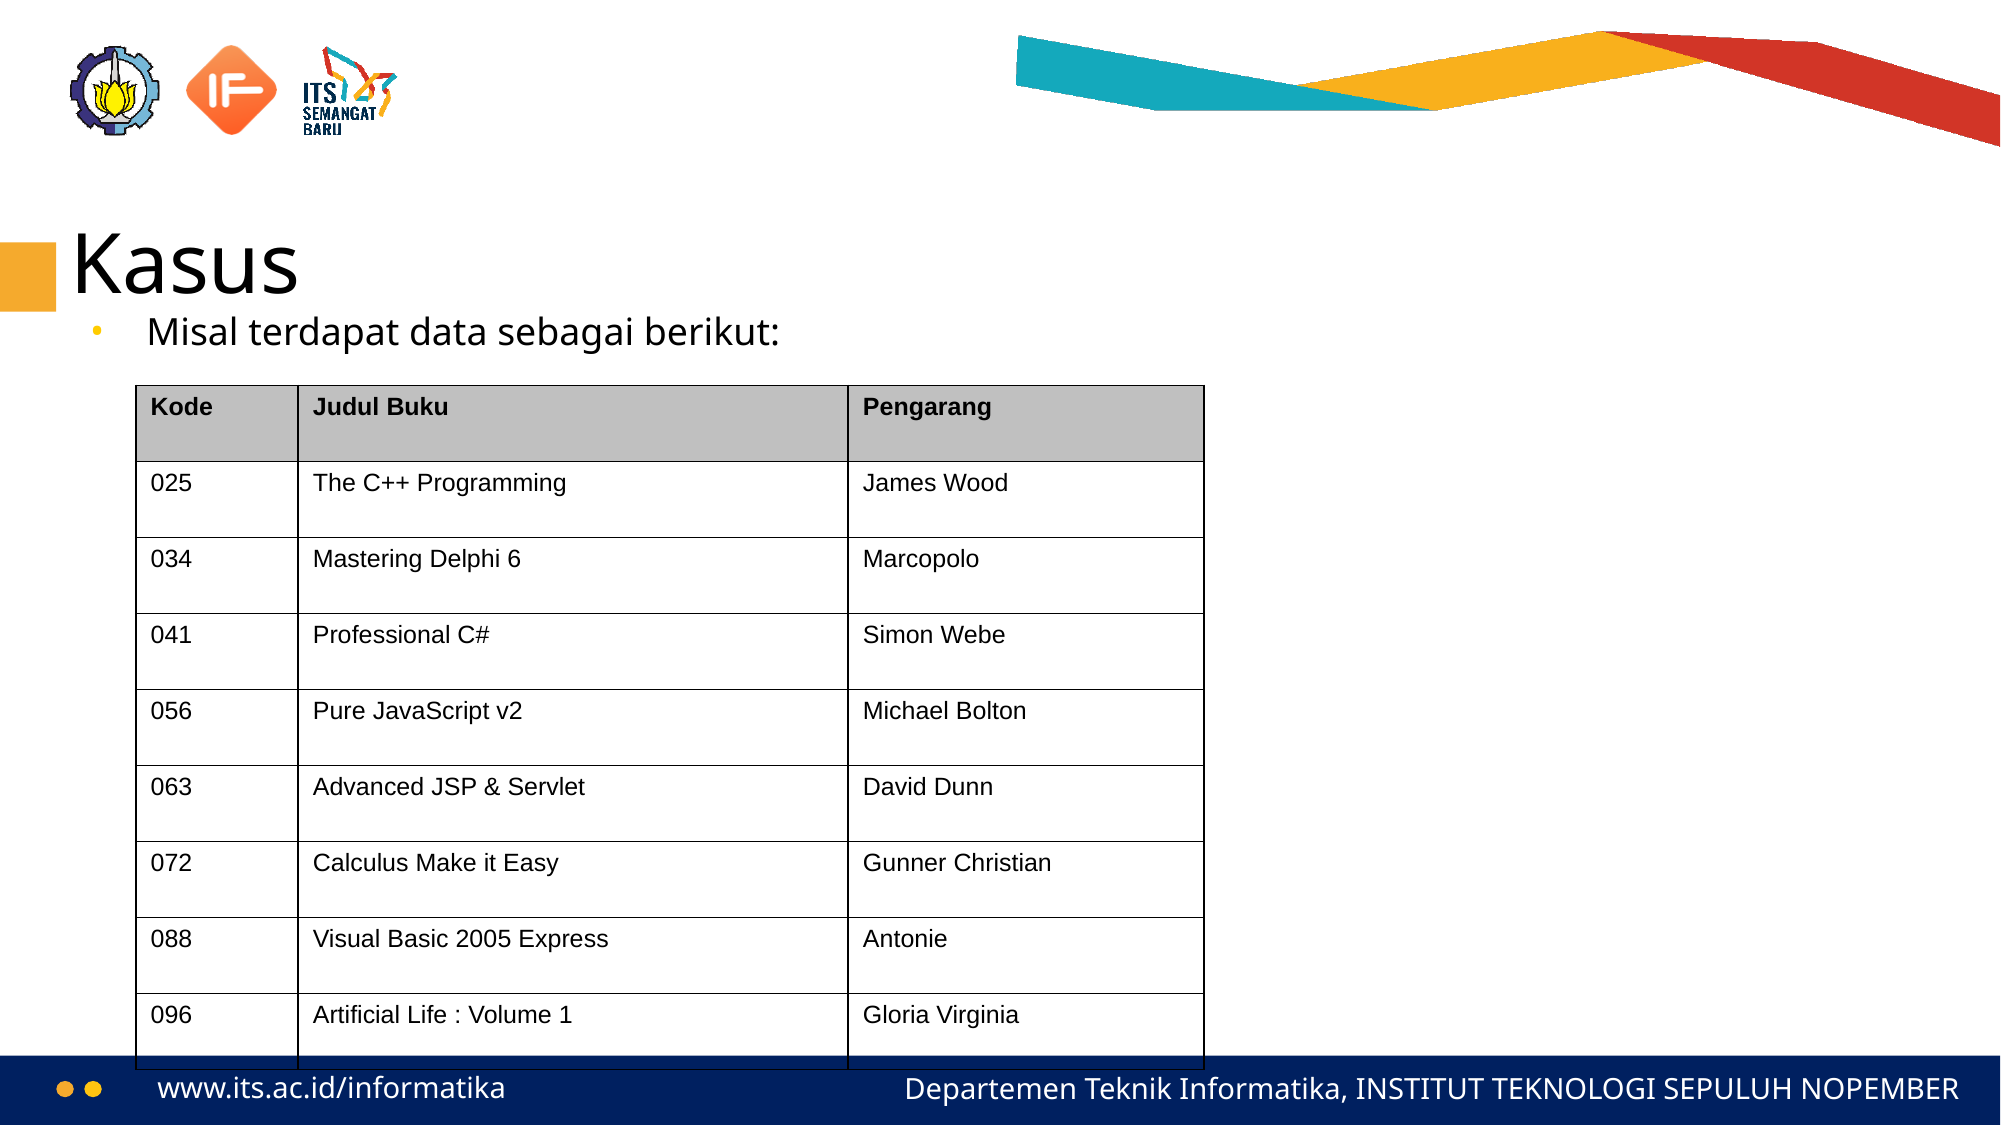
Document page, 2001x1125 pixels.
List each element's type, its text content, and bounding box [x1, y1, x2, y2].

table_cell Advanced JSP & Servlet [299, 766, 847, 841]
table_header Kode [137, 386, 297, 461]
table_cell Marcopolo [849, 538, 1203, 613]
table_cell Artificial Life : Volume 1 [299, 994, 847, 1069]
table_cell 034 [137, 538, 297, 613]
table_cell Gunner Christian [849, 842, 1203, 917]
table_cell 072 [137, 842, 297, 917]
table_cell Antonie [849, 918, 1203, 993]
table_header Pengarang [849, 386, 1203, 461]
table_cell James Wood [849, 462, 1203, 537]
table_cell Michael Bolton [849, 690, 1203, 765]
table_cell Professional C# [299, 614, 847, 689]
table_cell Simon Webe [849, 614, 1203, 689]
table_cell Visual Basic 2005 Express [299, 918, 847, 993]
table_cell The C++ Programming [299, 462, 847, 537]
table_cell Calculus Make it Easy [299, 842, 847, 917]
picture [186, 45, 277, 135]
table_cell 025 [137, 462, 297, 537]
table_cell 063 [137, 766, 297, 841]
table_cell 096 [137, 994, 297, 1069]
table_cell Mastering Delphi 6 [299, 538, 847, 613]
picture [968, 0, 2001, 296]
table_cell 056 [137, 690, 297, 765]
table_cell David Dunn [849, 766, 1203, 841]
picture [302, 45, 398, 135]
table_cell Pure JavaScript v2 [299, 690, 847, 765]
table_cell 088 [137, 918, 297, 993]
picture [69, 45, 160, 136]
table_cell 041 [137, 614, 297, 689]
table_header Judul Buku [299, 386, 847, 461]
text_box Misal terdapat data sebagai berikut: [74, 309, 1317, 994]
title Kasus [55, 187, 1956, 319]
table_cell Gloria Virginia [849, 994, 1203, 1069]
